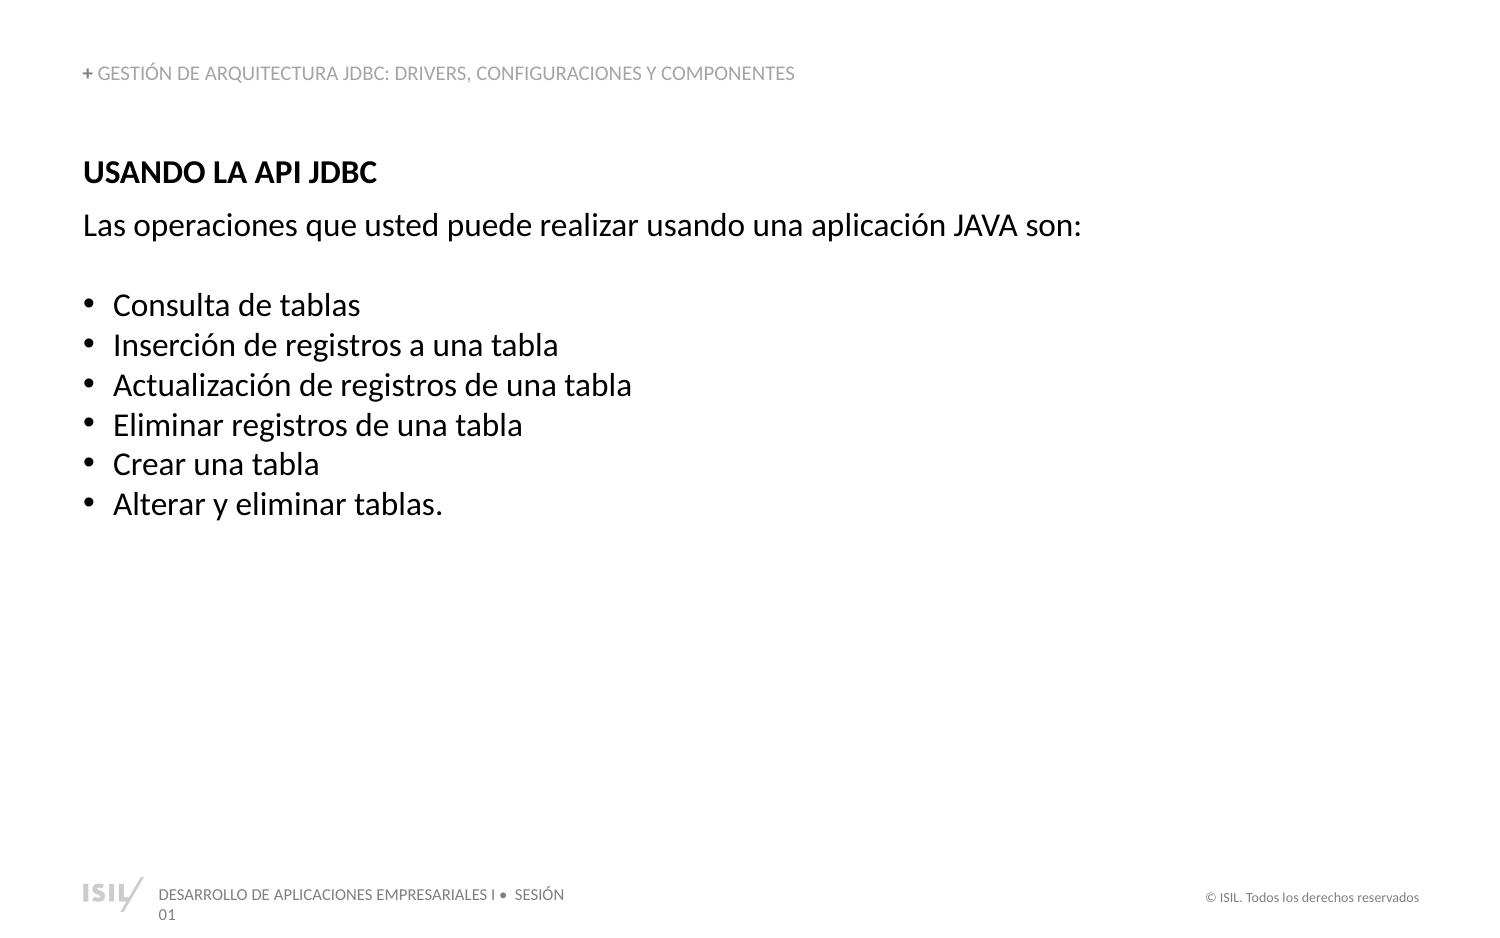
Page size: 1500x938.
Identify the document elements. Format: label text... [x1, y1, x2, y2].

text_box + GESTIÓN DE ARQUITECTURA JDBC: DRIVERS, CONFIGURACIONES Y COMPONENTES [82, 61, 1104, 85]
text_box USANDO LA API JDBC Las operaciones que usted puede realizar usando una aplicación JAVA son: Consulta de tablas Inserción de registros a una tabla Actualización de registros de una tabla Eliminar registros de una tabla Crear una tabla Alterar y eliminar tablas. [83, 150, 1424, 523]
